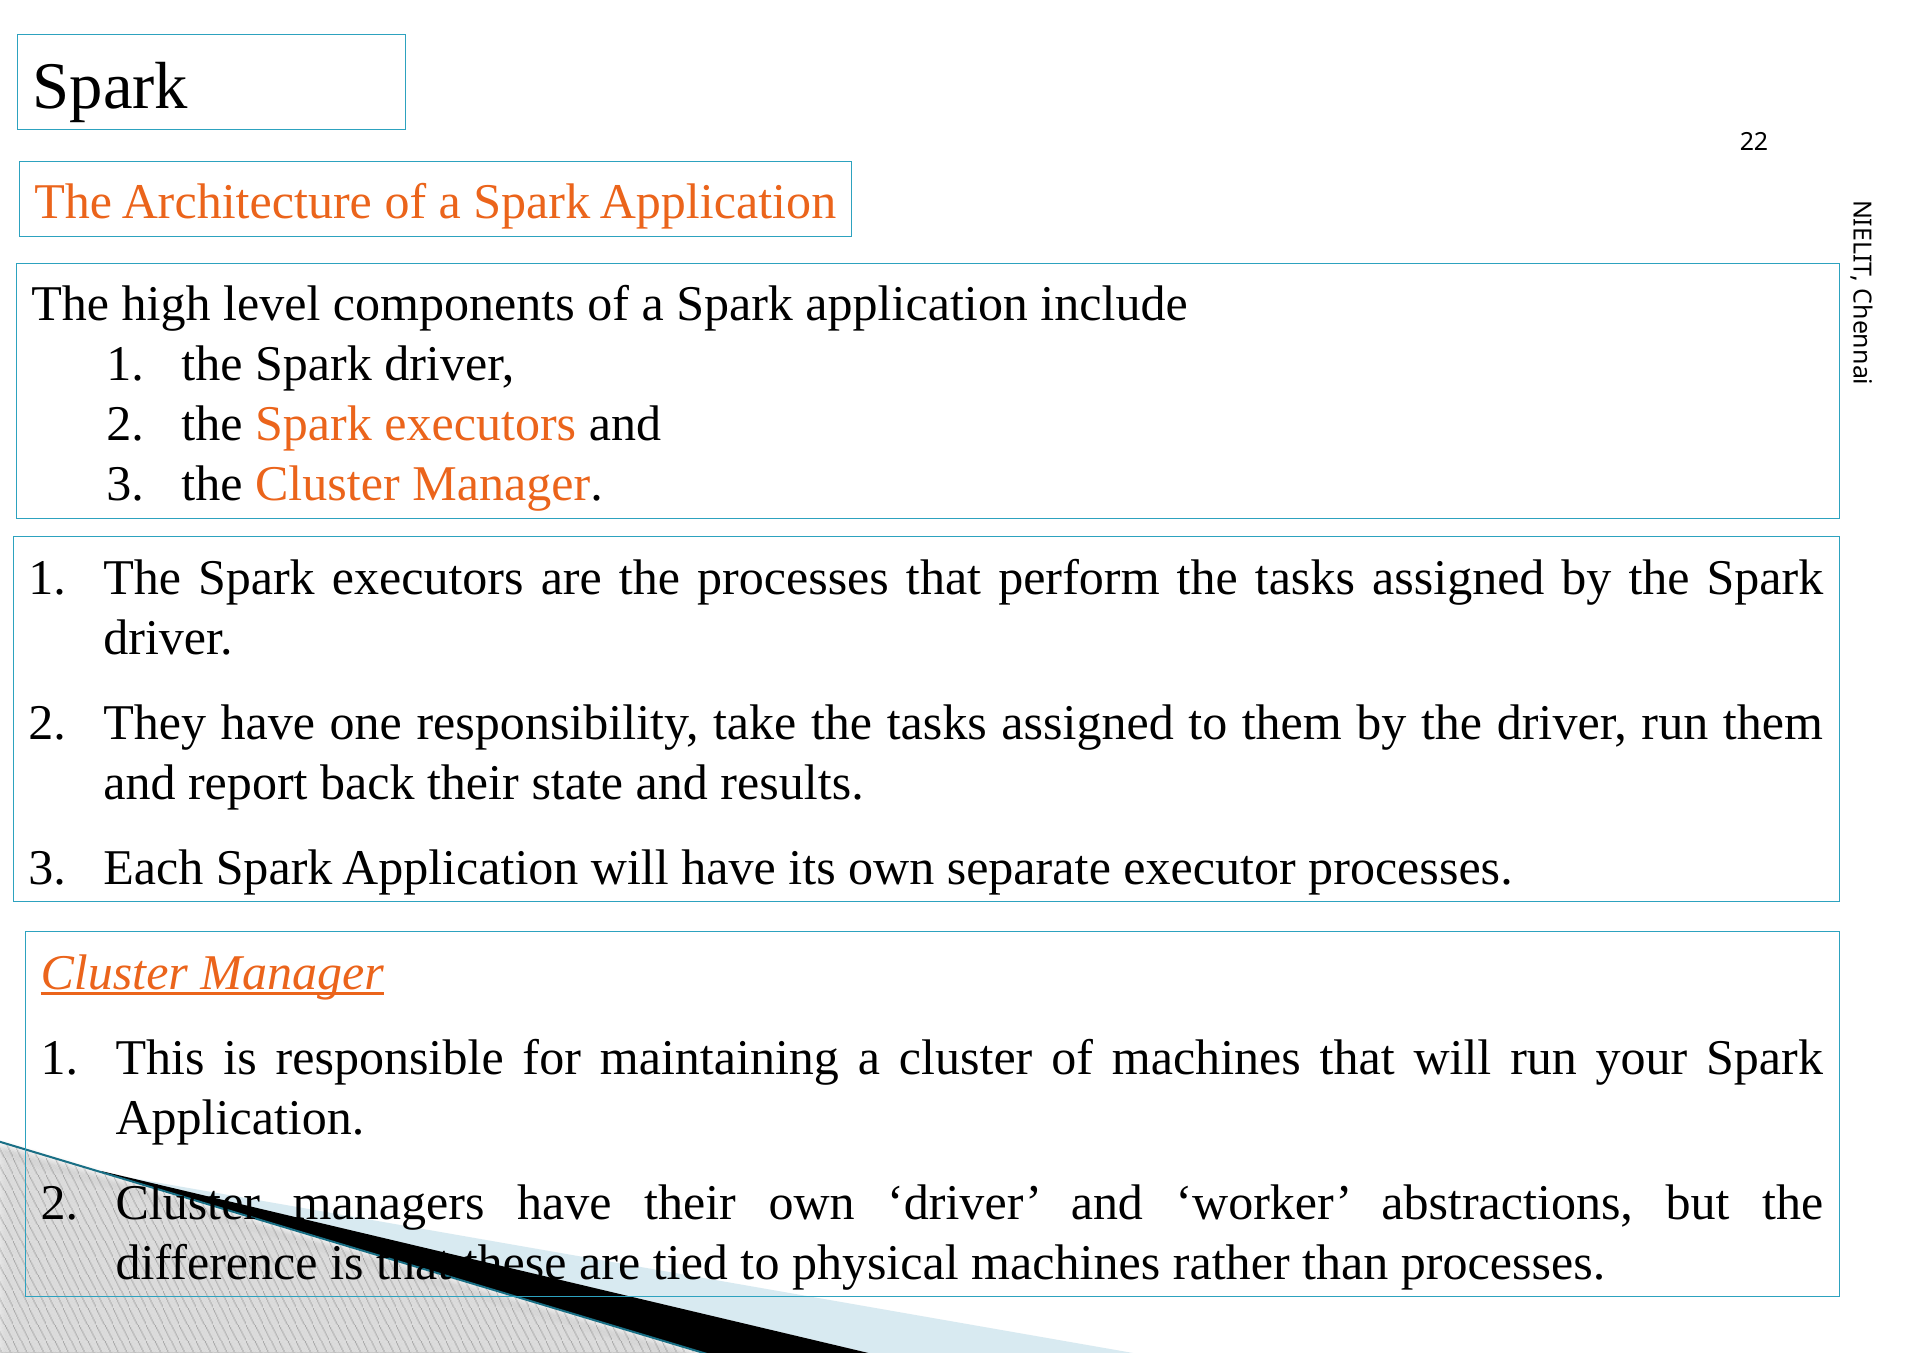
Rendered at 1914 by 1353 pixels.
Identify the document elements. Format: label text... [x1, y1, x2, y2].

footer NIELIT, Chennai [1839, 135, 1888, 405]
text_box Cluster Manager This is responsible for maintaining a cluster of machines that will run your Spark Application. Cluster managers have their own ‘driver’ and ‘worker’ abstractions, but the difference is that these are tied to physical machines rather than processes. [25, 931, 1840, 1297]
slide_number 22 [1619, 17, 1788, 170]
text_box Spark [17, 34, 406, 130]
text_box The Architecture of a Spark Application [19, 161, 852, 237]
text_box The high level components of a Spark application include the Spark driver, the Spark executors and the Cluster Manager. [16, 263, 1840, 519]
text_box The Spark executors are the processes that perform the tasks assigned by the Spark driver. They have one responsibility, take the tasks assigned to them by the driver, run them and report back their state and results. Each Spark Application will have its own separate executor processes. [13, 536, 1840, 902]
